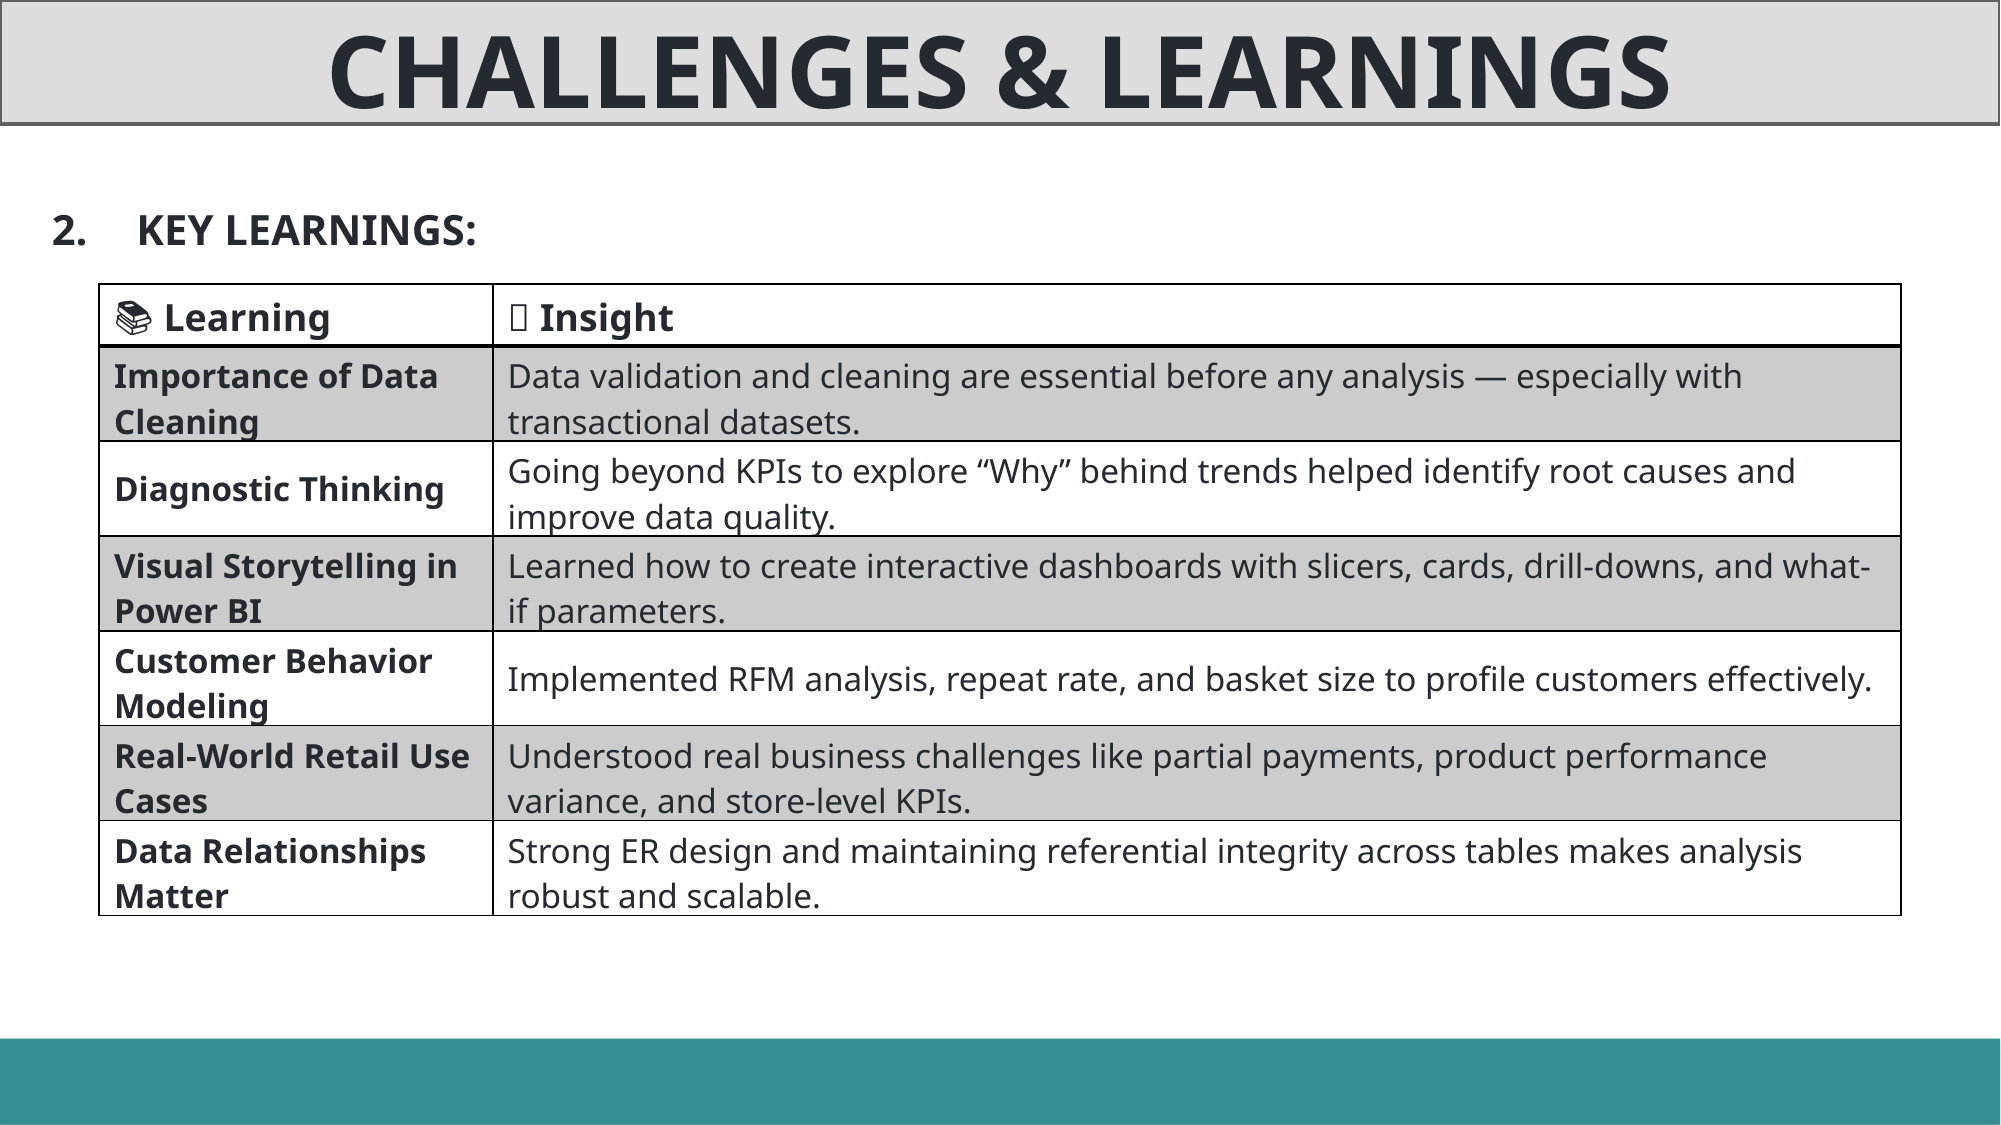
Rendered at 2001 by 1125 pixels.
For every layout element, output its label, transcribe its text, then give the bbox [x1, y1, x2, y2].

table_cell Strong ER design and maintaining referential integrity across tables makes analysis robust and scalable. [494, 821, 1900, 915]
table_cell Learned how to create interactive dashboards with slicers, cards, drill-downs, and what-if parameters. [494, 537, 1900, 630]
table_header 📚 Learning [100, 285, 492, 344]
table_cell Data validation and cleaning are essential before any analysis — especially with transactional datasets. [494, 348, 1900, 440]
table_cell Data Relationships Matter [100, 821, 492, 915]
table_cell Diagnostic Thinking [100, 442, 492, 535]
text_box CHALLENGES & LEARNINGS [0, 0, 2000, 126]
table_header 💡 Insight [494, 285, 1900, 344]
table_cell Real-World Retail Use Cases [100, 726, 492, 820]
table_cell Visual Storytelling in Power BI [100, 537, 492, 630]
table_cell Implemented RFM analysis, repeat rate, and basket size to profile customers effectively. [494, 632, 1900, 725]
table_cell Importance of Data Cleaning [100, 348, 492, 440]
text_box KEY LEARNINGS: [37, 196, 492, 261]
table_cell Going beyond KPIs to explore “Why” behind trends helped identify root causes and improve data quality. [494, 442, 1900, 535]
table_cell Customer Behavior Modeling [100, 632, 492, 725]
table_cell Understood real business challenges like partial payments, product performance variance, and store-level KPIs. [494, 726, 1900, 820]
